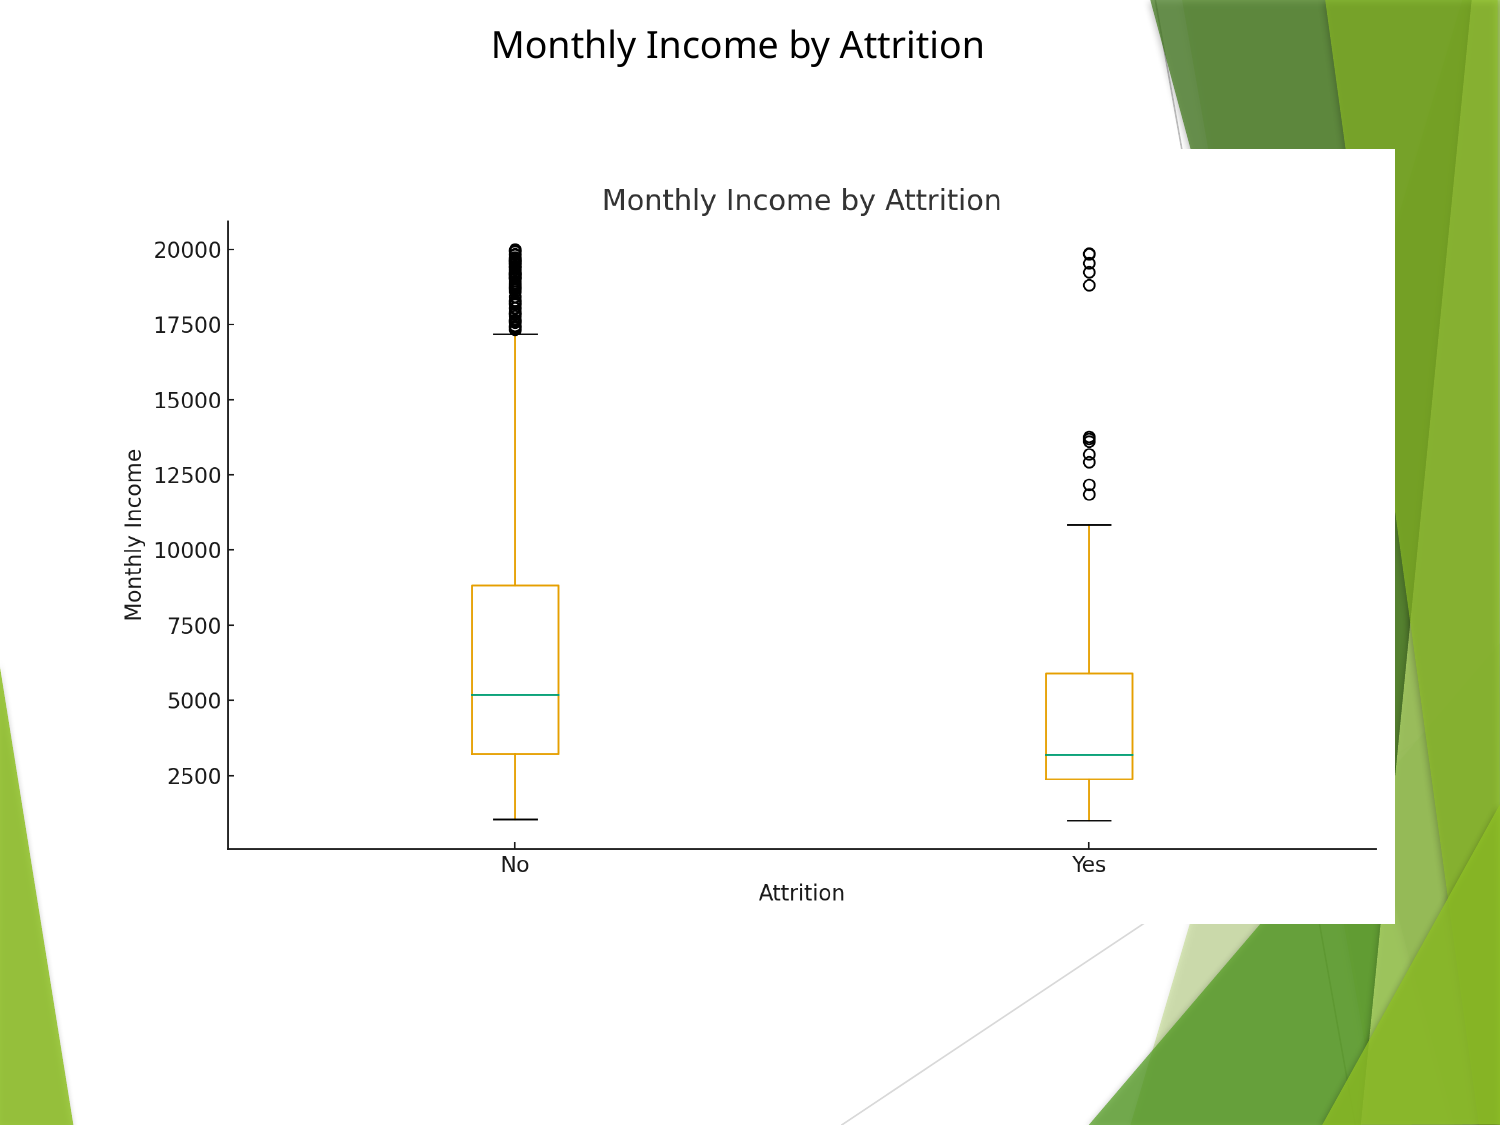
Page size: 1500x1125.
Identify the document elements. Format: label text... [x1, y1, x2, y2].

picture [104, 149, 1396, 925]
text_box Monthly Income by Attrition [476, 14, 1001, 74]
